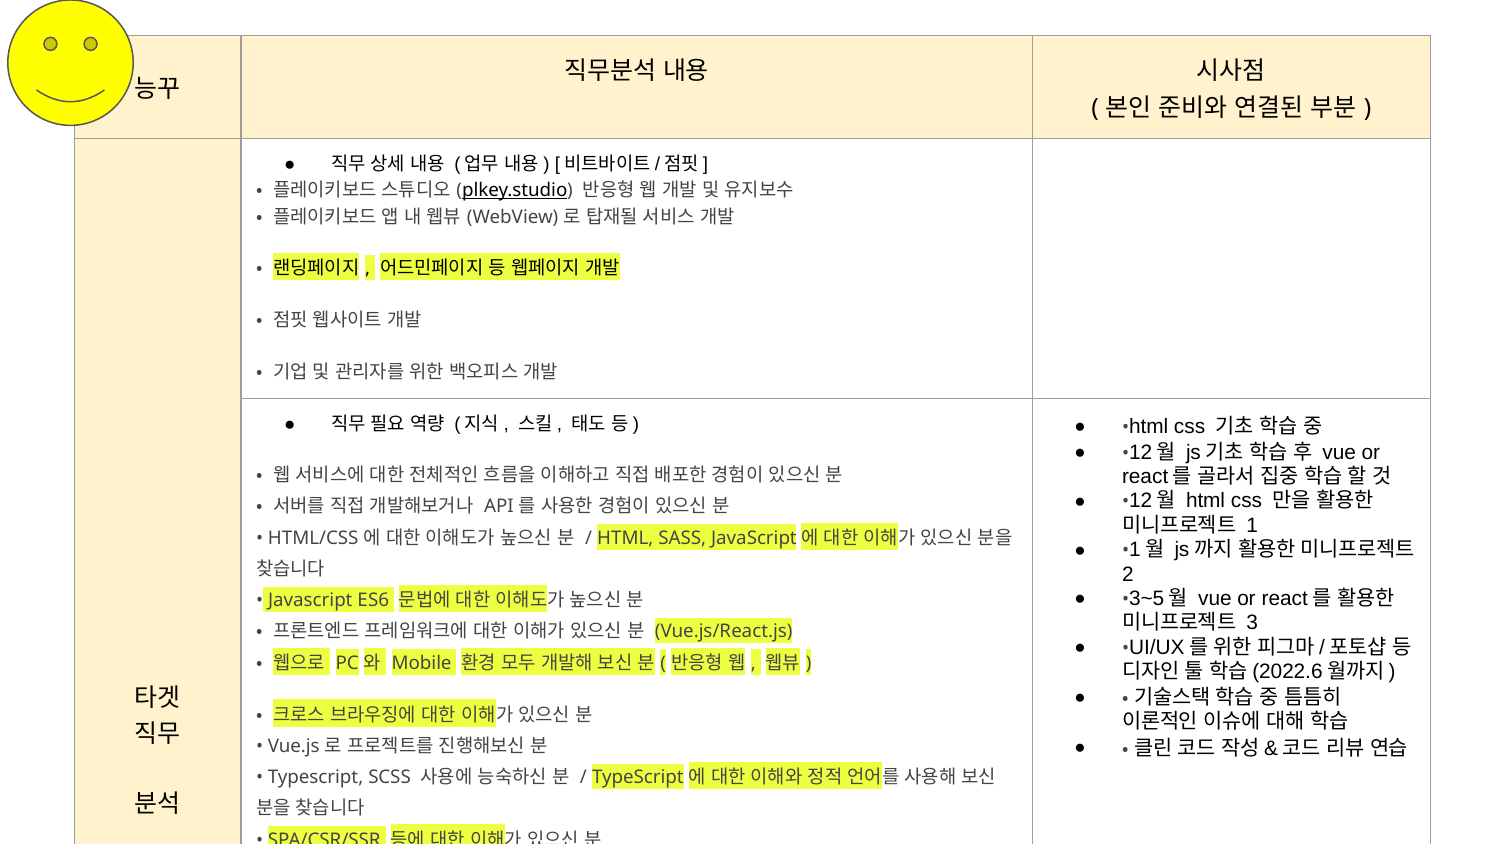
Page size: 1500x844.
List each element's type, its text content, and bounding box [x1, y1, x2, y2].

table_cell 직무 상세 내용 (업무 내용) [비트바이트/점핏] • 플레이키보드 스튜디오(plkey.studio) 반응형 웹 개발 및 유지보수 • 플레이키보드 앱 내 웹뷰(WebView)로 탑재될 서비스 개발 • 랜딩페이지, 어드민페이지 등 웹페이지 개발 • 점핏 웹사이트 개발 • 기업 및 관리자를 위한 백오피스 개발 [242, 139, 1032, 398]
table_cell [1033, 139, 1430, 398]
table_header 직무분석 내용 [242, 36, 1032, 138]
table_header 시사점 (본인 준비와 연결된 부분) [1033, 36, 1430, 138]
text_box [7, 0, 134, 126]
table_header 능꾸 [75, 36, 240, 138]
table_cell 직무 필요 역량 (지식, 스킬, 태도 등) • 웹 서비스에 대한 전체적인 흐름을 이해하고 직접 배포한 경험이 있으신 분 • 서버를 직접 개발해보거나 API를 사용한 경험이 있으신 분 • HTML/CSS에 대한 이해도가 높으신 분 / HTML, SASS, JavaScript에 대한 이해가 있으신 분을 찾습니다 • Javascript ES6 문법에 대한 이해도가 높으신 분 • 프론트엔드 프레임워크에 대한 이해가 있으신 분 (Vue.js/React.js) • 웹으로 PC와 Mobile 환경 모두 개발해 보신 분(반응형 웹, 웹뷰) • 크로스 브라우징에 대한 이해가 있으신 분 • Vue.js로 프로젝트를 진행해보신 분 • Typescript, SCSS 사용에 능숙하신 분 / TypeScript에 대한 이해와 정적 언어를 사용해 보신 분을 찾습니다 • SPA/CSR/SSR 등에 대한 이해가 있으신 분 • SEO, PWA, AMP에 대한 경험이나 이해가 있으신 분 • RESTful API에 대한 이해가 있으신 분 • Node.js를 직접 사용한 경험이 있으신 분 • 다국어 지원 서비스를 개발한 경험이 있으신 분 • 효과적인 협업, 생산성 향상에 관심을 갖고 실천하시는 분 • React 컴퍼넌트 생명 주기를 이해하고 계신 분을 찾습니다 • Redux-Saga 및 Redux로 상태관리를 해 보신 분을 찾습니다 • 문제를 해결하고자 하는 의지가 강하고, 직접 해결해 낼 수 있는 책임감 강한 분을 찾습니다 • 반응형 디자인, 웹 접근성, 웹 표준을 고려한 UI개발 경험 있으신분이면 좋습니다 • Webpack 등 모듈 번들러를 능숙하게 사용하시는 분이면 좋겠습니다 • 좋은 코드를 작성하는 데에 욕심이 있는 분이면 좋습니다 • 자기 코드를 남에게 설명하는게 어렵지 않으신 분이면 더 좋습니다 • 함께 성장하고 배우는 것에 가치를 두는 분이면 더 좋습니다 [242, 399, 1032, 844]
table_cell •html css 기초 학습 중 •12월 js기초 학습 후 vue or react를 골라서 집중 학습 할 것 •12월 html css 만을 활용한 미니프로젝트 1 •1월 js까지 활용한 미니프로젝트 2 •3~5월 vue or react를 활용한 미니프로젝트 3 •UI/UX를 위한 피그마/포토샵 등 디자인 툴 학습(2022.6월까지) •기술스택 학습 중 틈틈히 이론적인 이슈에 대해 학습 •클린 코드 작성&코드 리뷰 연습 [1033, 399, 1430, 844]
table_cell 타겟 직무 분석 [75, 139, 240, 844]
